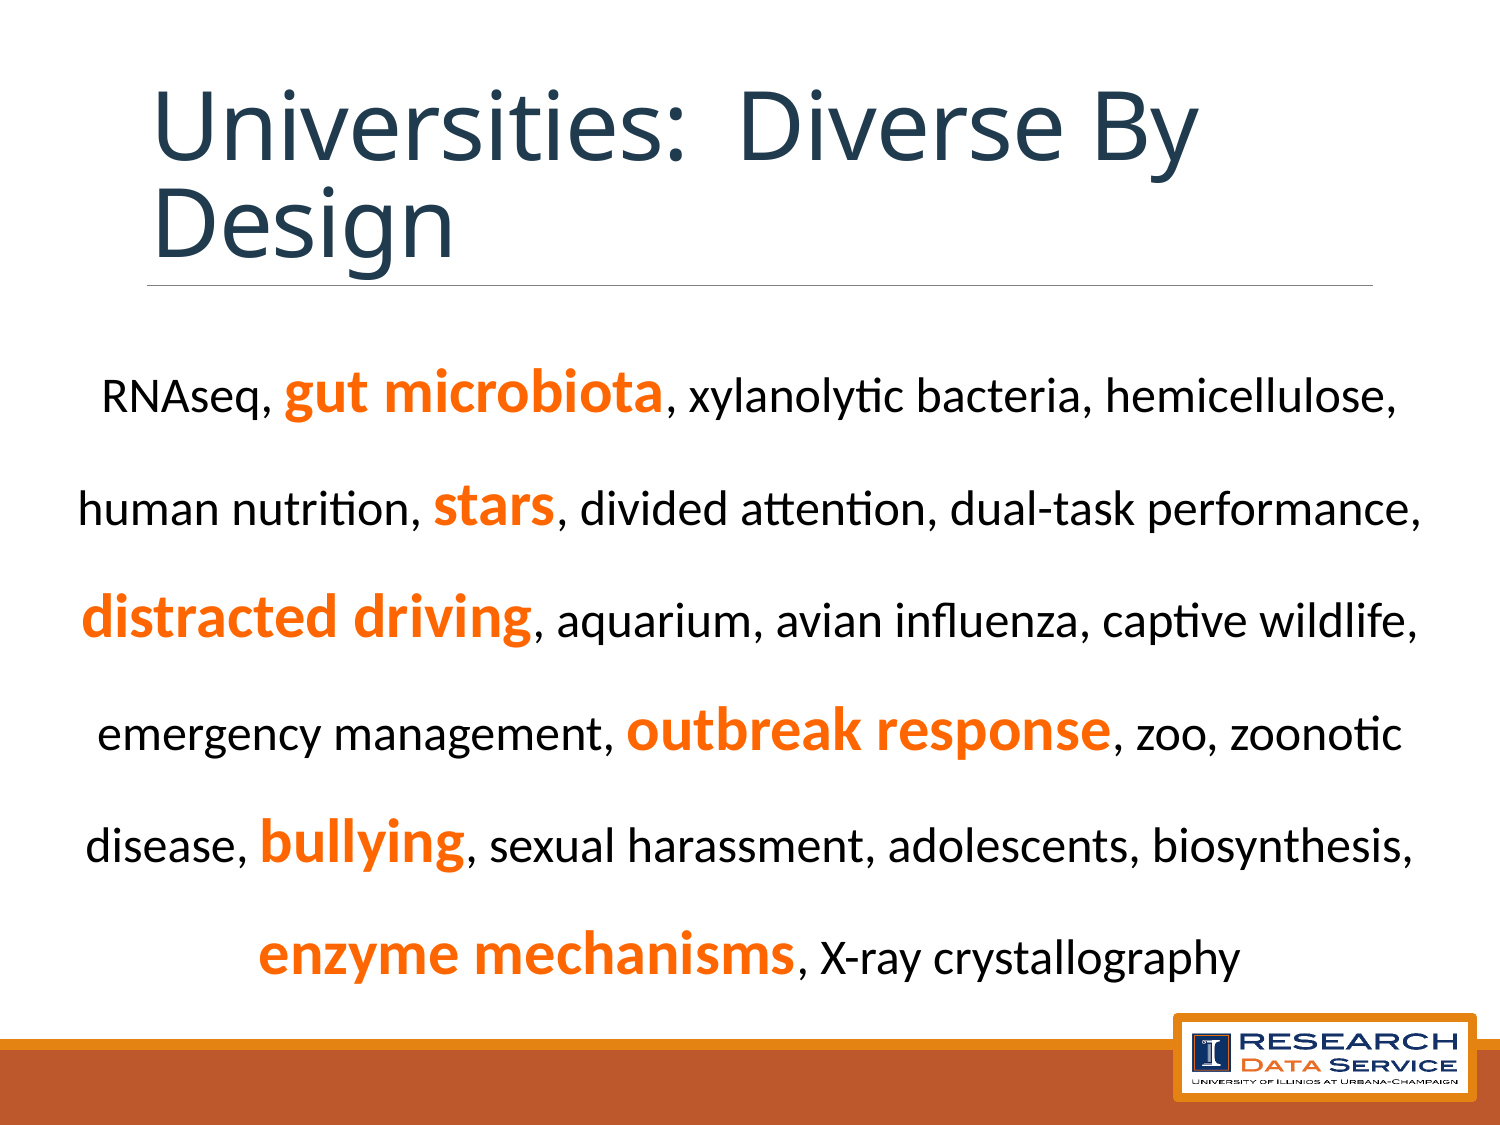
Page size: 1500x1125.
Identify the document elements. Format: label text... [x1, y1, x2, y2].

picture [1181, 1021, 1469, 1094]
title Universities: Diverse By Design [135, 47, 1373, 285]
text_box RNAseq, gut microbiota, xylanolytic bacteria, hemicellulose, human nutrition, stars, divided attention, dual-task performance, distracted driving, aquarium, avian influenza, captive wildlife, emergency management, outbreak response, zoo, zoonotic disease, bullying, sexual harassment, adolescents, biosynthesis, enzyme mechanisms, X-ray crystallography [58, 305, 1442, 1085]
